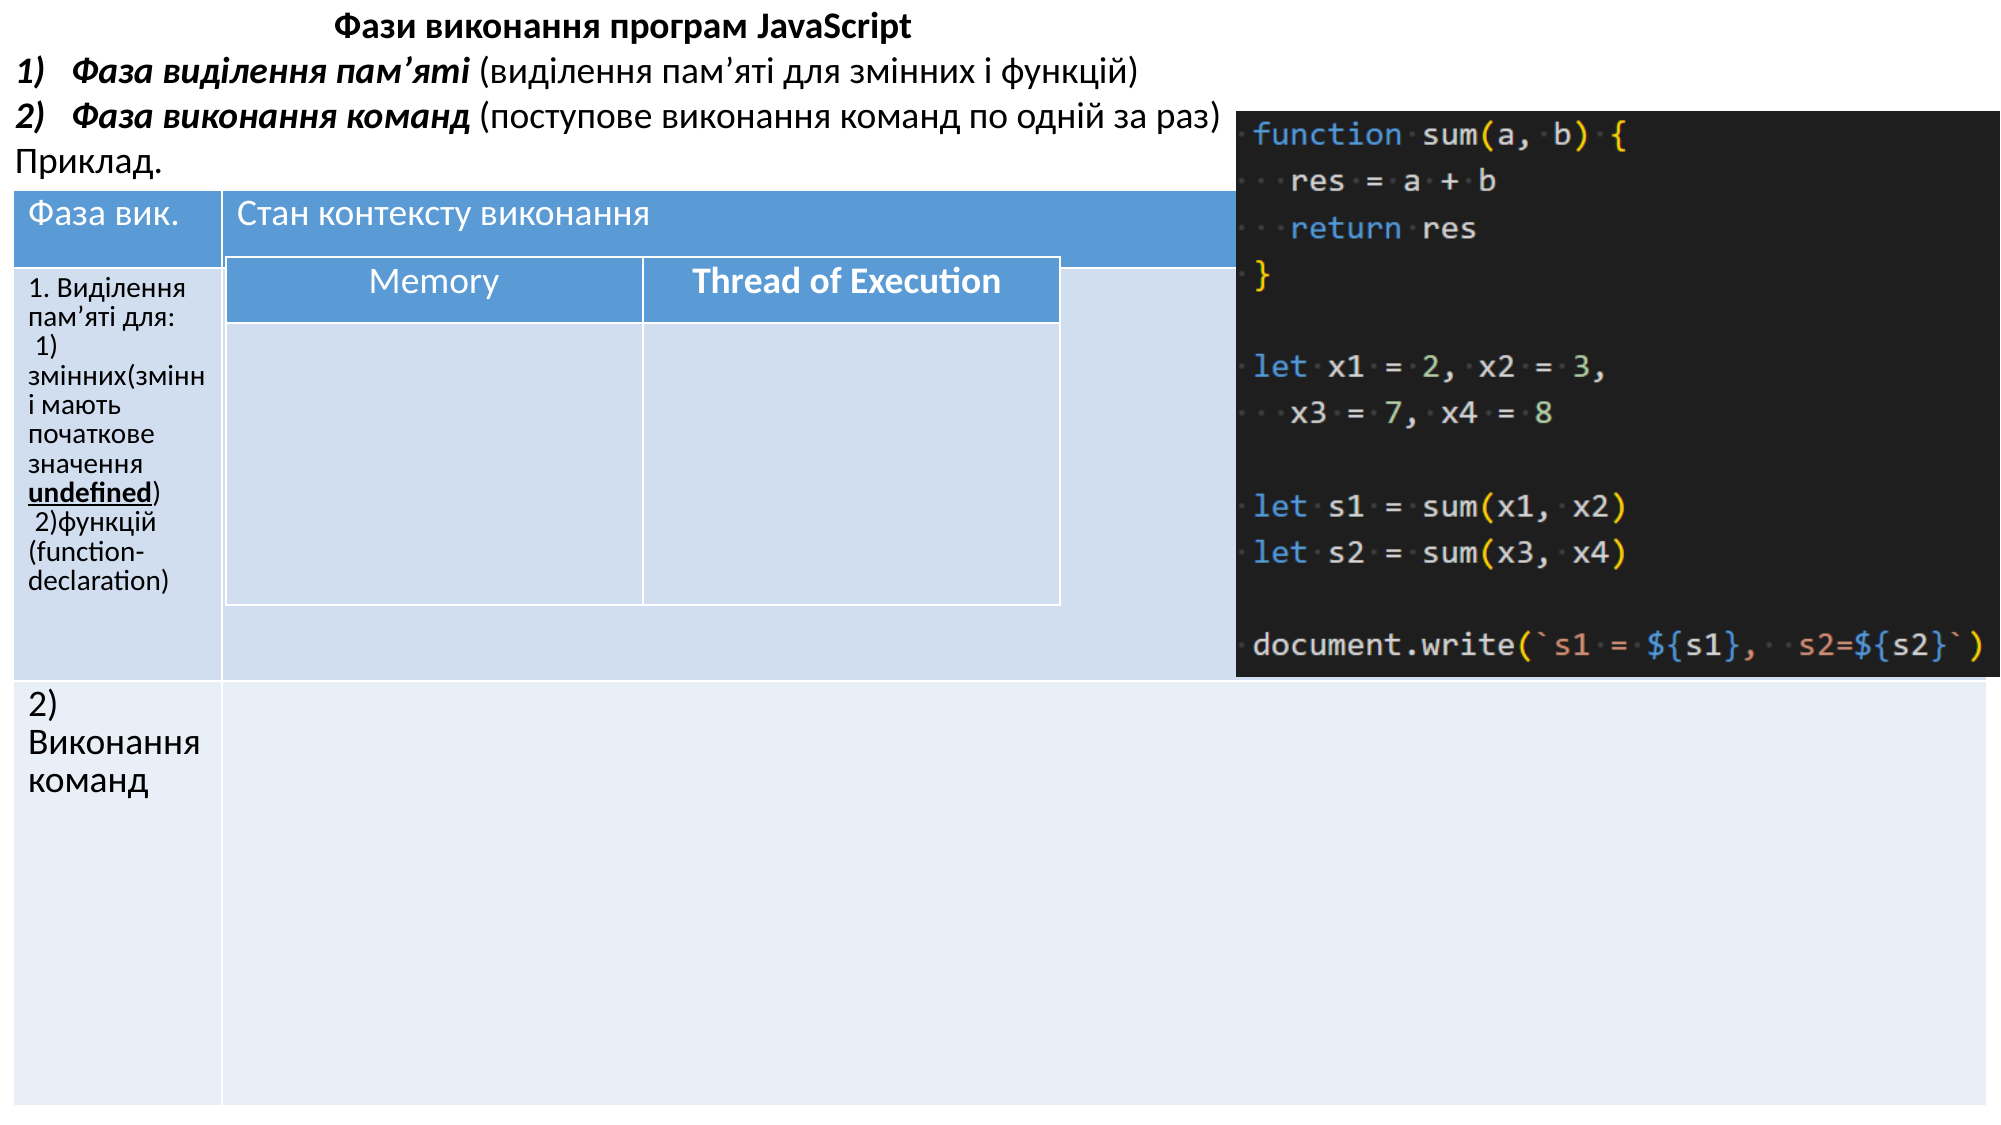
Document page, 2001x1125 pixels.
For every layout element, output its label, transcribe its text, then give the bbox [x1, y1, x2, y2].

table_cell 1. Виділення пам’яті для: 1) змінних(змінні мають початкове значення undefined) 2)функцій (function-declaration) [14, 269, 221, 680]
text_box Фази виконання програм JavaScript Фаза виділення пам’яті (виділення пам’яті для змінних і функцій) Фаза виконання команд (поступове виконання команд по одній за раз) Приклад. [0, 0, 1247, 188]
table_cell [227, 324, 642, 604]
table_header Стан контексту виконання [223, 191, 1236, 267]
table_header Memory [227, 258, 642, 322]
table_cell [223, 269, 1986, 680]
picture [1236, 111, 2000, 677]
table_cell [644, 324, 1059, 604]
table_header Thread of Execution [644, 258, 1059, 322]
table_cell 2) Виконання команд [14, 682, 221, 1105]
table_cell [223, 682, 1986, 1105]
table_header Фаза вик. [14, 191, 221, 267]
